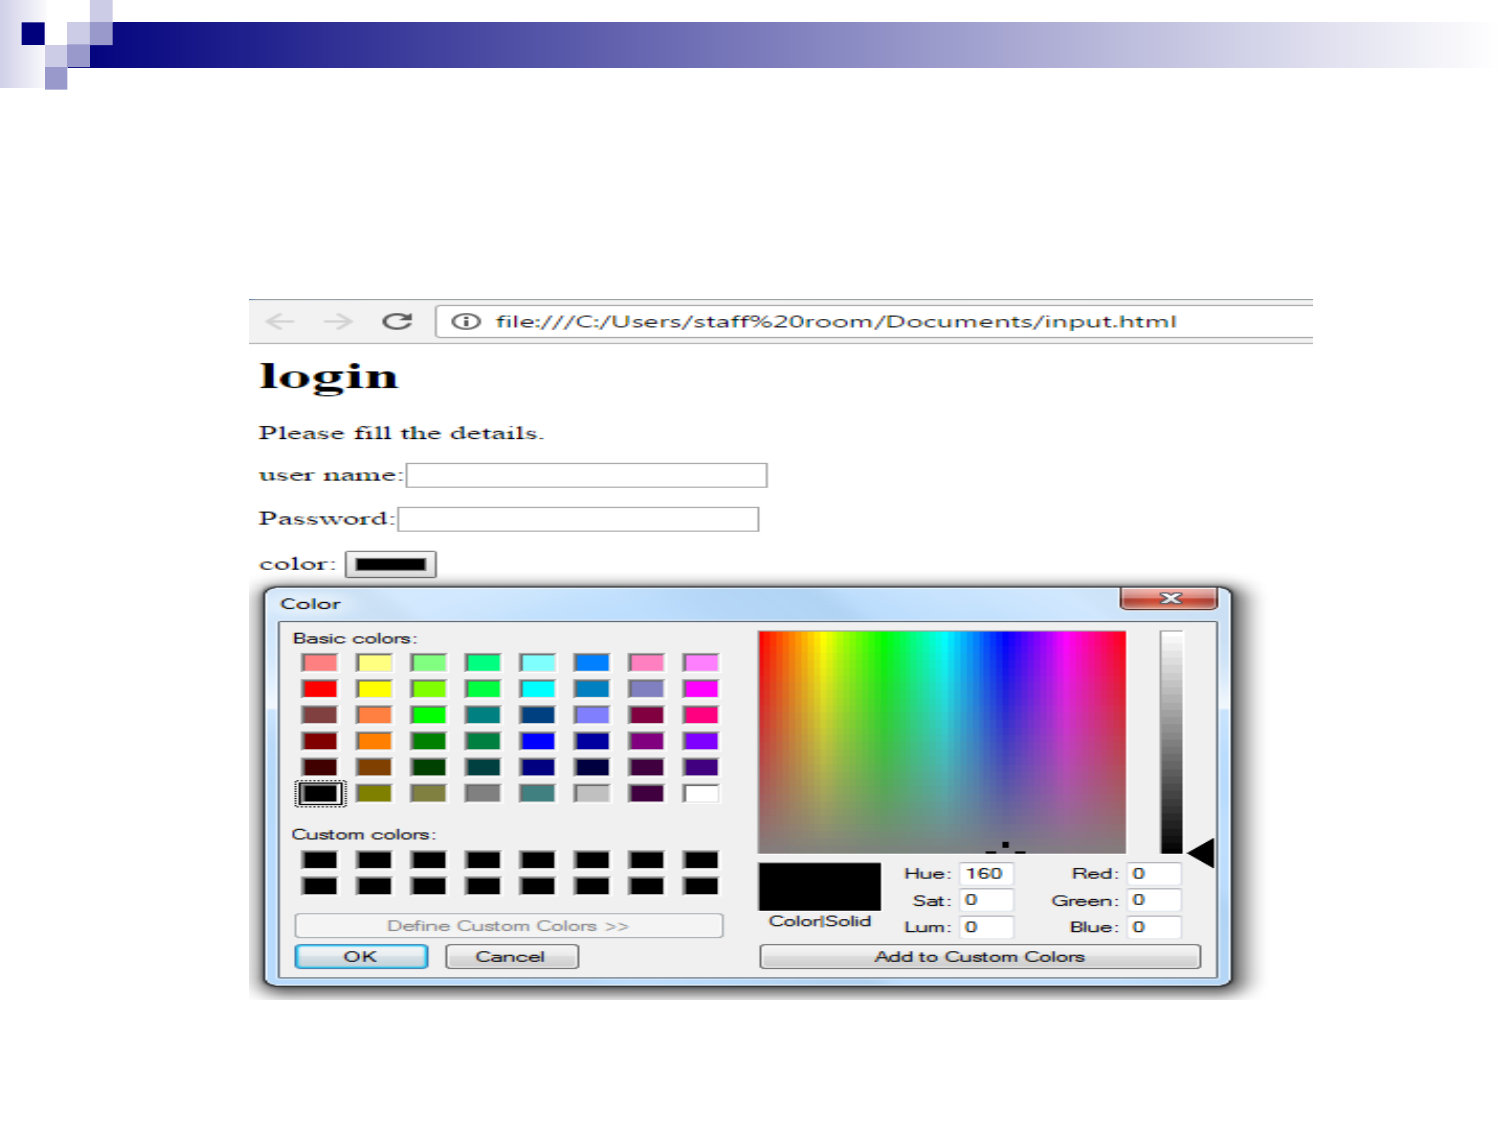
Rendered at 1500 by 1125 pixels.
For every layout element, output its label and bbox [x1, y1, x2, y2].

list [249, 299, 1313, 1001]
